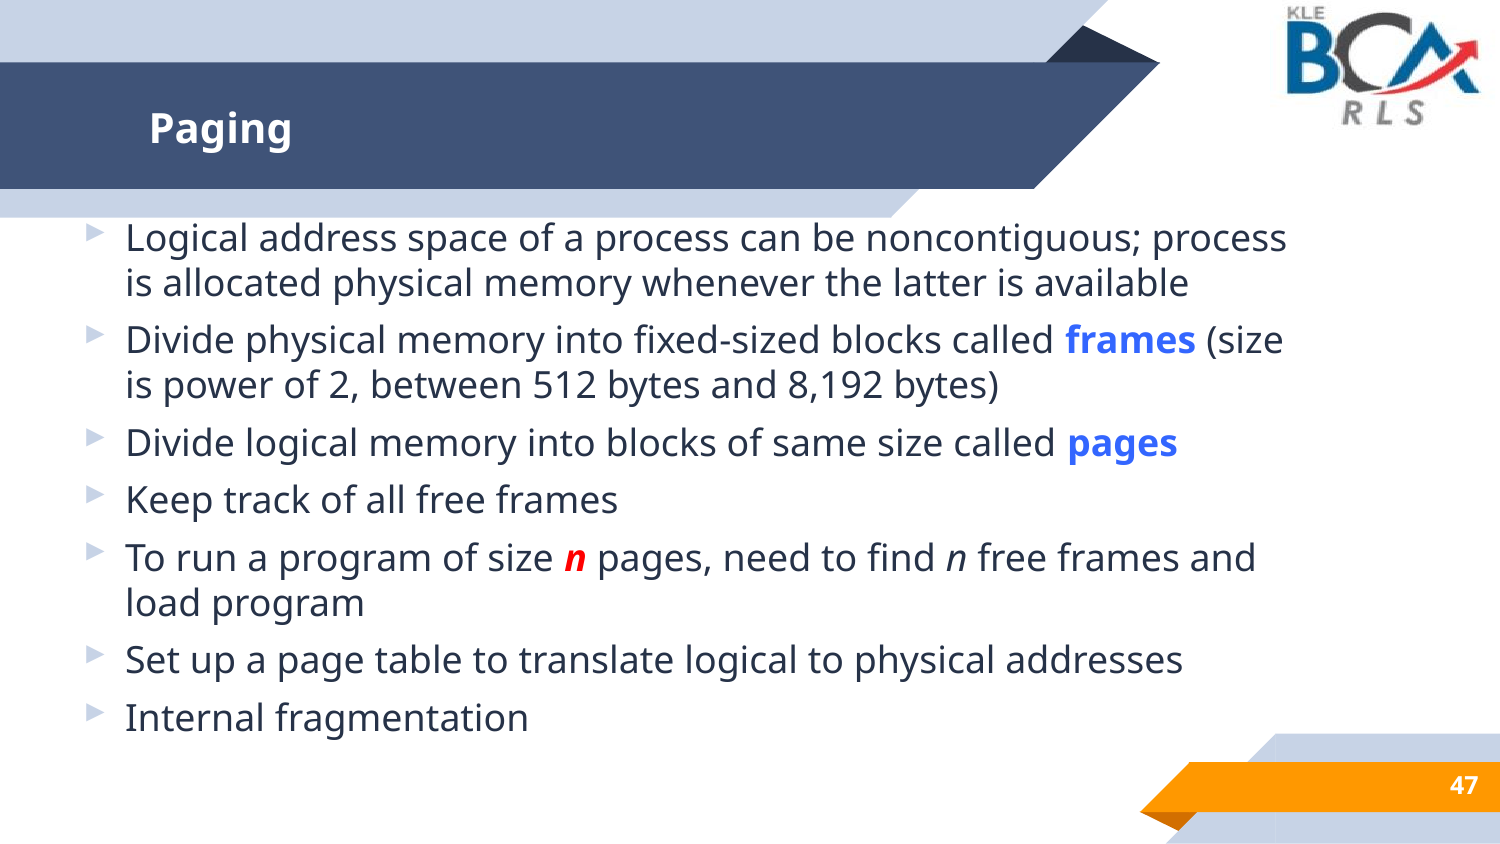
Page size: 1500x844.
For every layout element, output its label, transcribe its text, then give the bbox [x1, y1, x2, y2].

picture [1270, 0, 1500, 135]
slide_number 47 [1249, 760, 1494, 813]
list Logical address space of a process can be noncontiguous; process is allocated physical memory whenever the latter is available Divide physical memory into fixed-sized blocks called frames (size is power of 2, between 512 bytes and 8,192 bytes) Divide logical memory into blocks of same size called pages Keep track of all free frames To run a program of size n pages, need to find n free frames and load program Set up a page table to translate logical to physical addresses Internal fragmentation [50, 246, 1325, 763]
title Paging [133, 64, 1035, 190]
